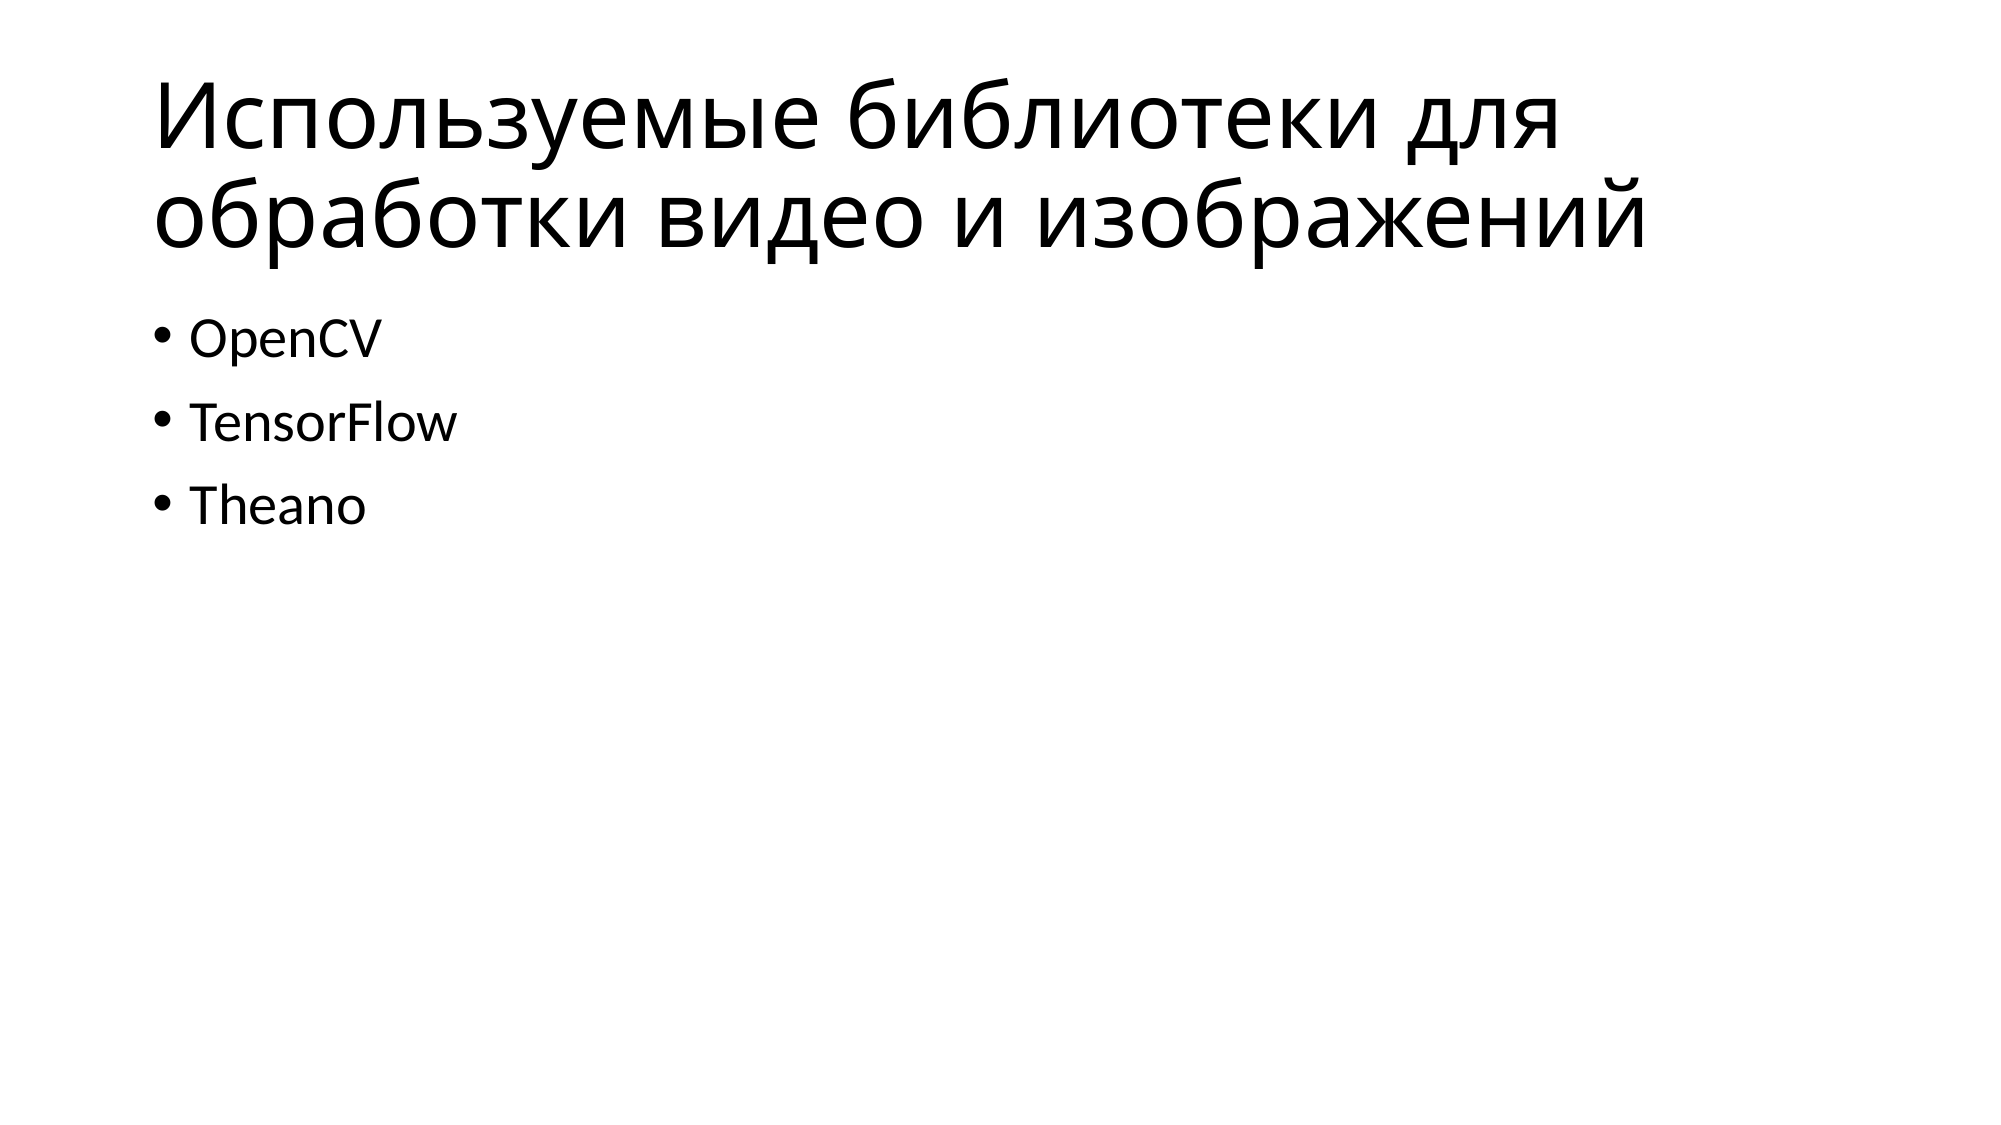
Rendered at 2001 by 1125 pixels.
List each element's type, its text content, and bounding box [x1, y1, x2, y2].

title Используемые библиотеки для обработки видео и изображений [137, 59, 1863, 278]
list OpenCV TensorFlow Theano [137, 299, 1863, 1014]
